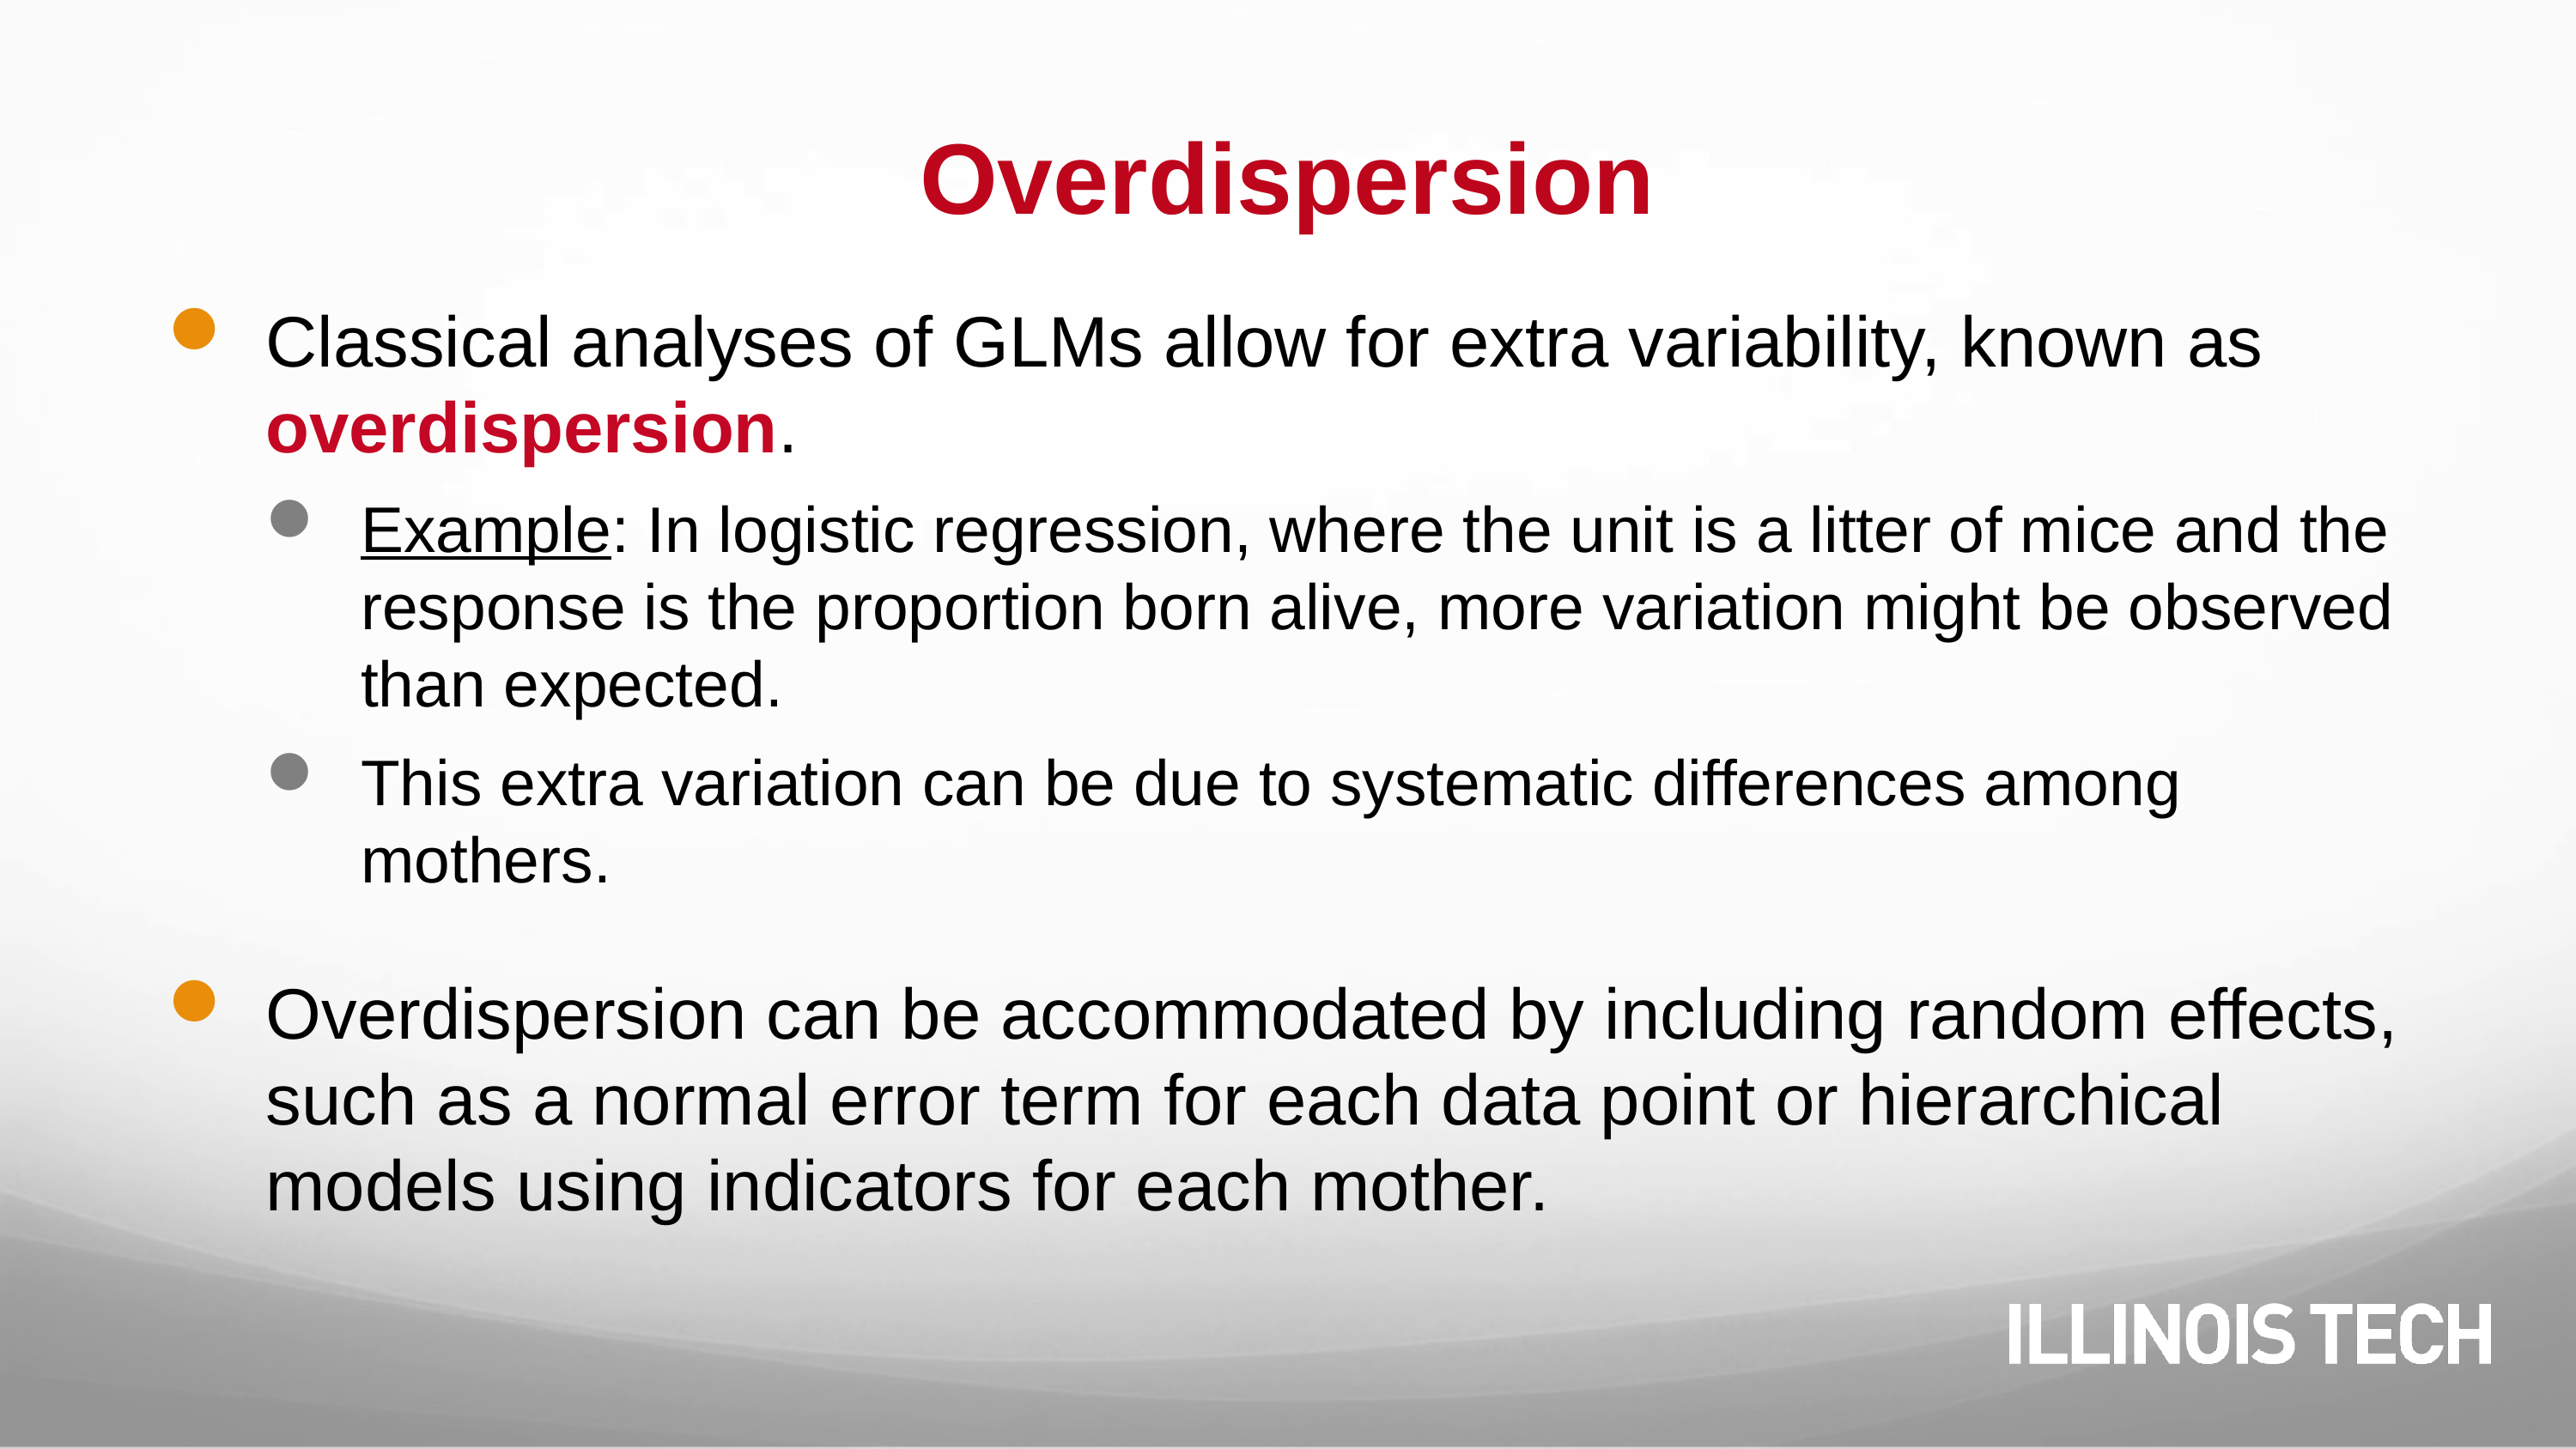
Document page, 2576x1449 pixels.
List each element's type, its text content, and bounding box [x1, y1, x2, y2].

title Overdispersion [155, 22, 2421, 241]
picture [0, 0, 2576, 1449]
list Classical analyses of GLMs allow for extra variability, known as overdispersion. Example: In logistic regression, where the unit is a litter of mice and the response is the proportion born alive, more variation might be observed than expected. This extra variation can be due to systematic differences among mothers. Overdispersion can be accommodated by including random effects, such as a normal error term for each data point or hierarchical models using indicators for each mother. [155, 288, 2421, 1259]
